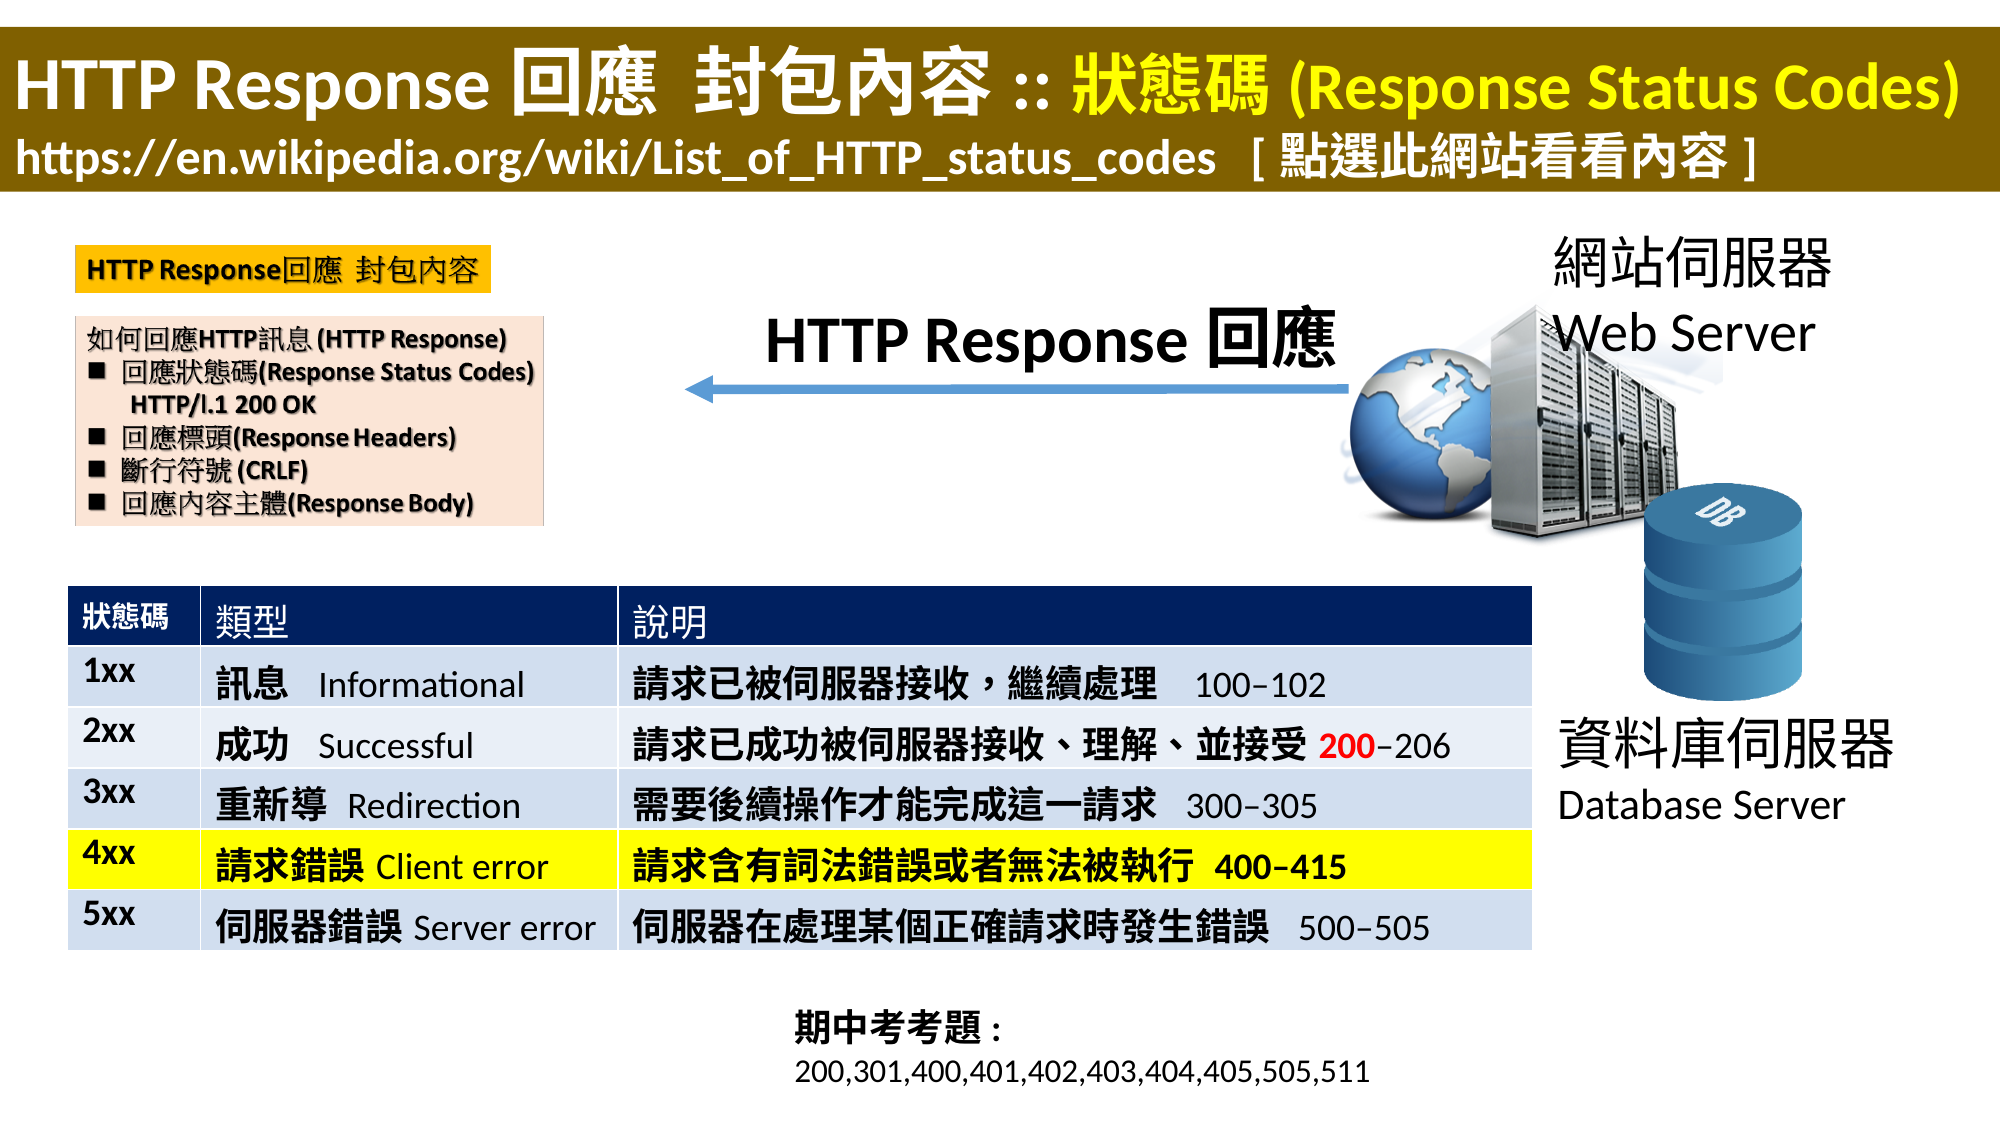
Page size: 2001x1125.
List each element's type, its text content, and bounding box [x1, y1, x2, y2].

table_cell 成功 Successful [201, 708, 617, 767]
table_header 說明 [619, 586, 1532, 645]
text_box 資料庫伺服器 Database Server [1542, 700, 1911, 836]
table_cell 請求含有詞法錯誤或者無法被執行 400–415 [619, 830, 1532, 889]
text_box 期中考考題: 200,301,400,401,402,403,404,405,505,511 [779, 997, 1387, 1097]
text_box HTTP Response回應 封包內容::狀態碼(Response Status Codes) https://en.wikipedia.org/wiki/List_of_HTTP_status_codes [點選此網站看看內容] [0, 26, 2000, 192]
table_cell 5xx [68, 890, 200, 950]
table_cell 伺服器在處理某個正確請求時發生錯誤 500–505 [619, 890, 1532, 950]
table_cell 重新導 Redirection [201, 769, 617, 828]
table_header 類型 [201, 586, 617, 645]
table_cell 請求已被伺服器接收，繼續處理 100–102 [619, 647, 1532, 706]
table_cell 訊息 Informational [201, 647, 617, 706]
table_cell 2xx [68, 708, 200, 767]
table_cell 4xx [68, 830, 200, 889]
picture [1323, 285, 1802, 701]
table_cell 請求錯誤Client error [201, 830, 617, 889]
text_box HTTP Response回應 [750, 288, 1323, 384]
table_cell 3xx [68, 769, 200, 828]
picture [67, 239, 554, 539]
table_header 狀態碼 [68, 586, 200, 645]
table_cell 需要後續操作才能完成這一請求 300–305 [619, 769, 1532, 828]
table_cell 1xx [68, 647, 200, 706]
table_cell 伺服器錯誤Server error [201, 890, 617, 950]
text_box 網站伺服器 Web Server [1538, 220, 1850, 370]
table_cell 請求已成功被伺服器接收、理解、並接受200–206 [619, 708, 1532, 767]
